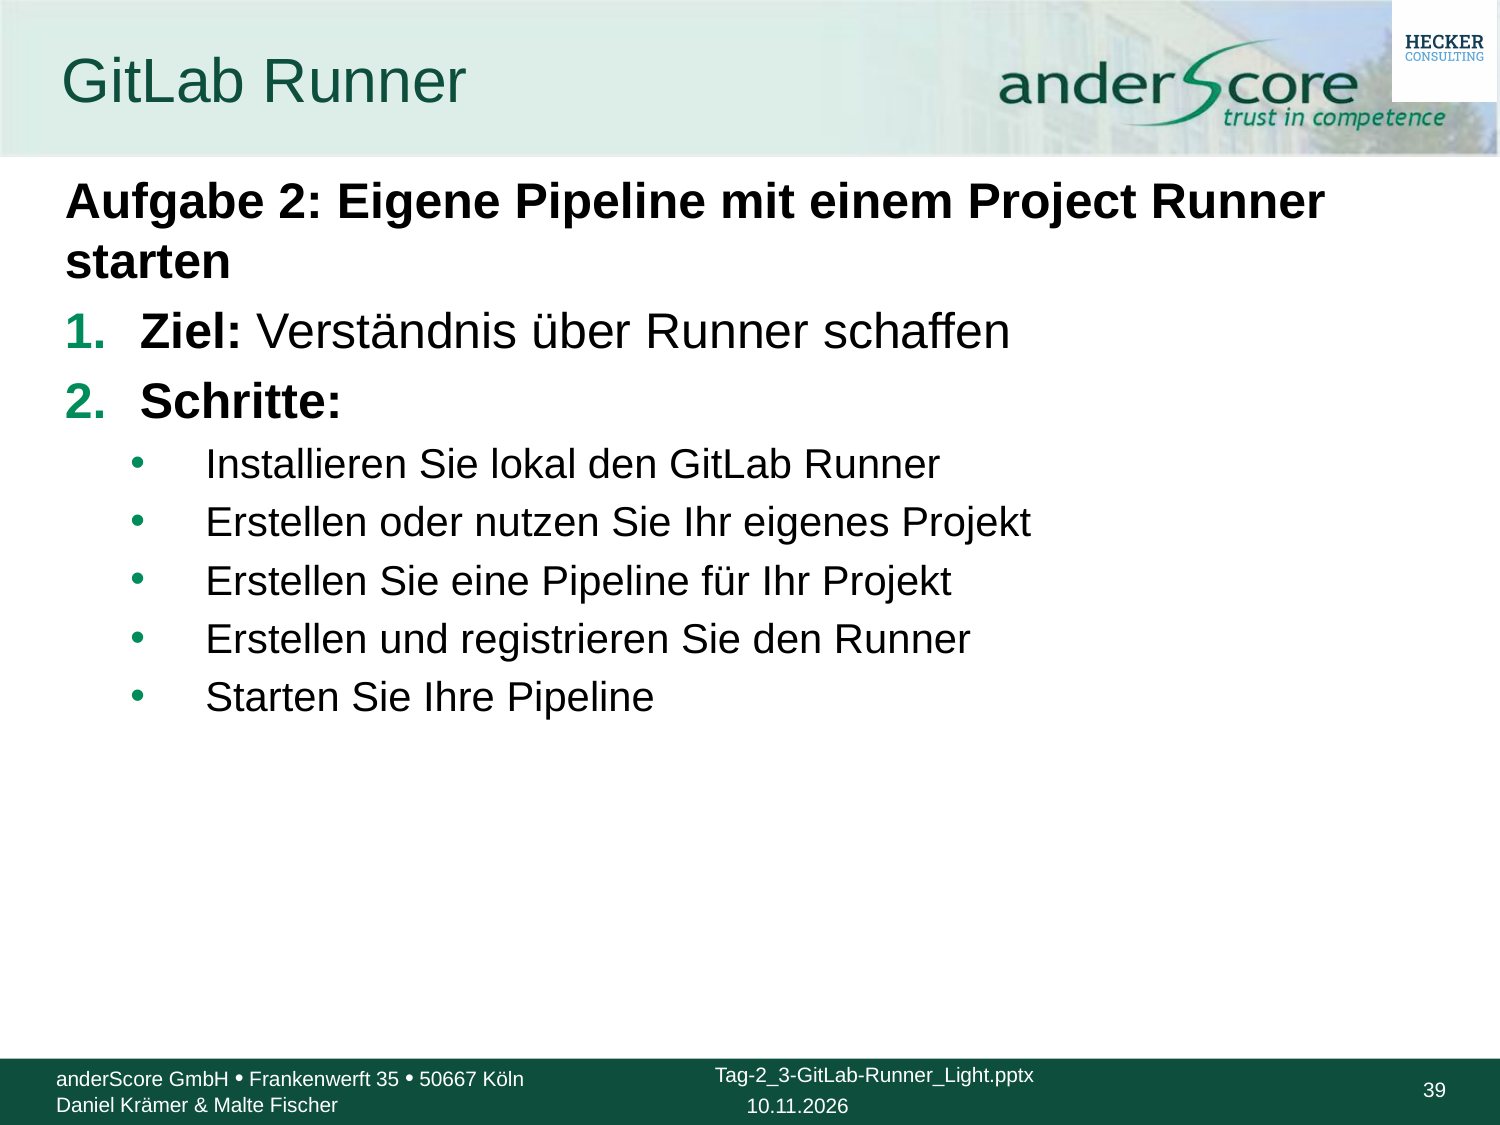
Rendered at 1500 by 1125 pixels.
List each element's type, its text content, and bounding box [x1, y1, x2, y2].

picture [0, 0, 1500, 157]
title GitLab Runner [46, 24, 959, 141]
list Aufgabe 2: Eigene Pipeline mit einem Project Runner starten Ziel: Verständnis über Runner schaffen Schritte: Installieren Sie lokal den GitLab Runner Erstellen oder nutzen Sie Ihr eigenes Projekt Erstellen Sie eine Pipeline für Ihr Projekt Erstellen und registrieren Sie den Runner Starten Sie Ihre Pipeline [49, 160, 1447, 1047]
